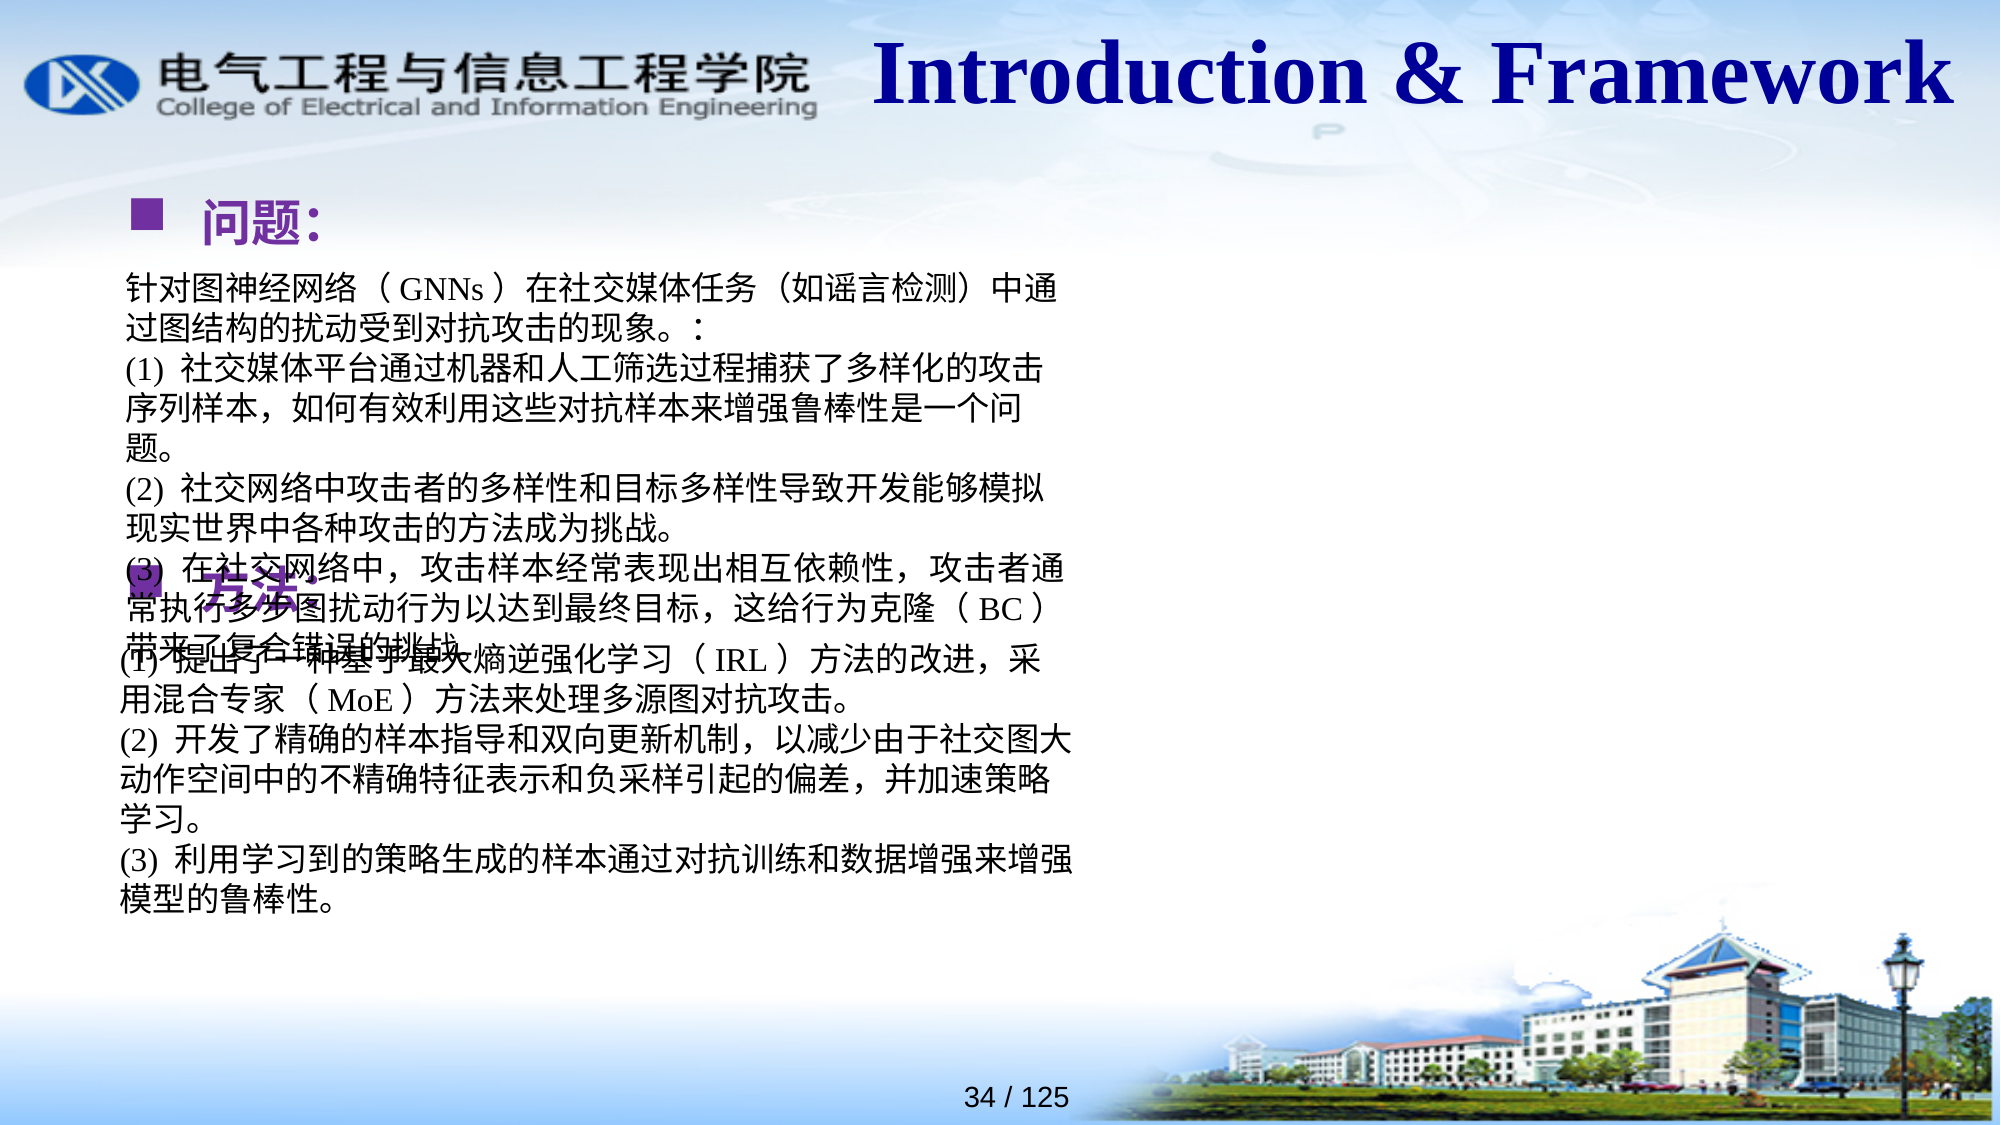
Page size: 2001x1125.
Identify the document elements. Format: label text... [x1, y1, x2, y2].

text_box Introduction & Framework [799, 4, 2000, 130]
text_box 34 / 125 [829, 1070, 1213, 1125]
text_box (1) 提出了一种基于最大熵逆强化学习（IRL）方法的改进，采用混合专家（MoE）方法来处理多源图对抗攻击。 (2) 开发了精确的样本指导和双向更新机制，以减少由于社交图大动作空间中的不精确特征表示和负采样引起的偏差，并加速策略学习。 (3) 利用学习到的策略生成的样本通过对抗训练和数据增强来增强模型的鲁棒性。 [105, 630, 1089, 925]
text_box 问题： [111, 184, 1112, 260]
picture [0, 0, 2000, 1125]
text_box 针对图神经网络（GNNs）在社交媒体任务（如谣言检测）中通过图结构的扰动受到对抗攻击的现象。： (1) 社交媒体平台通过机器和人工筛选过程捕获了多样化的攻击序列样本，如何有效利用这些对抗样本来增强鲁棒性是一个问题。 (2) 社交网络中攻击者的多样性和目标多样性导致开发能够模拟现实世界中各种攻击的方法成为挑战。 (3) 在社交网络中，攻击样本经常表现出相互依赖性，攻击者通常执行多步图扰动行为以达到最终目标，这给行为克隆（BC）带来了复合错误的挑战。 [110, 260, 1080, 630]
